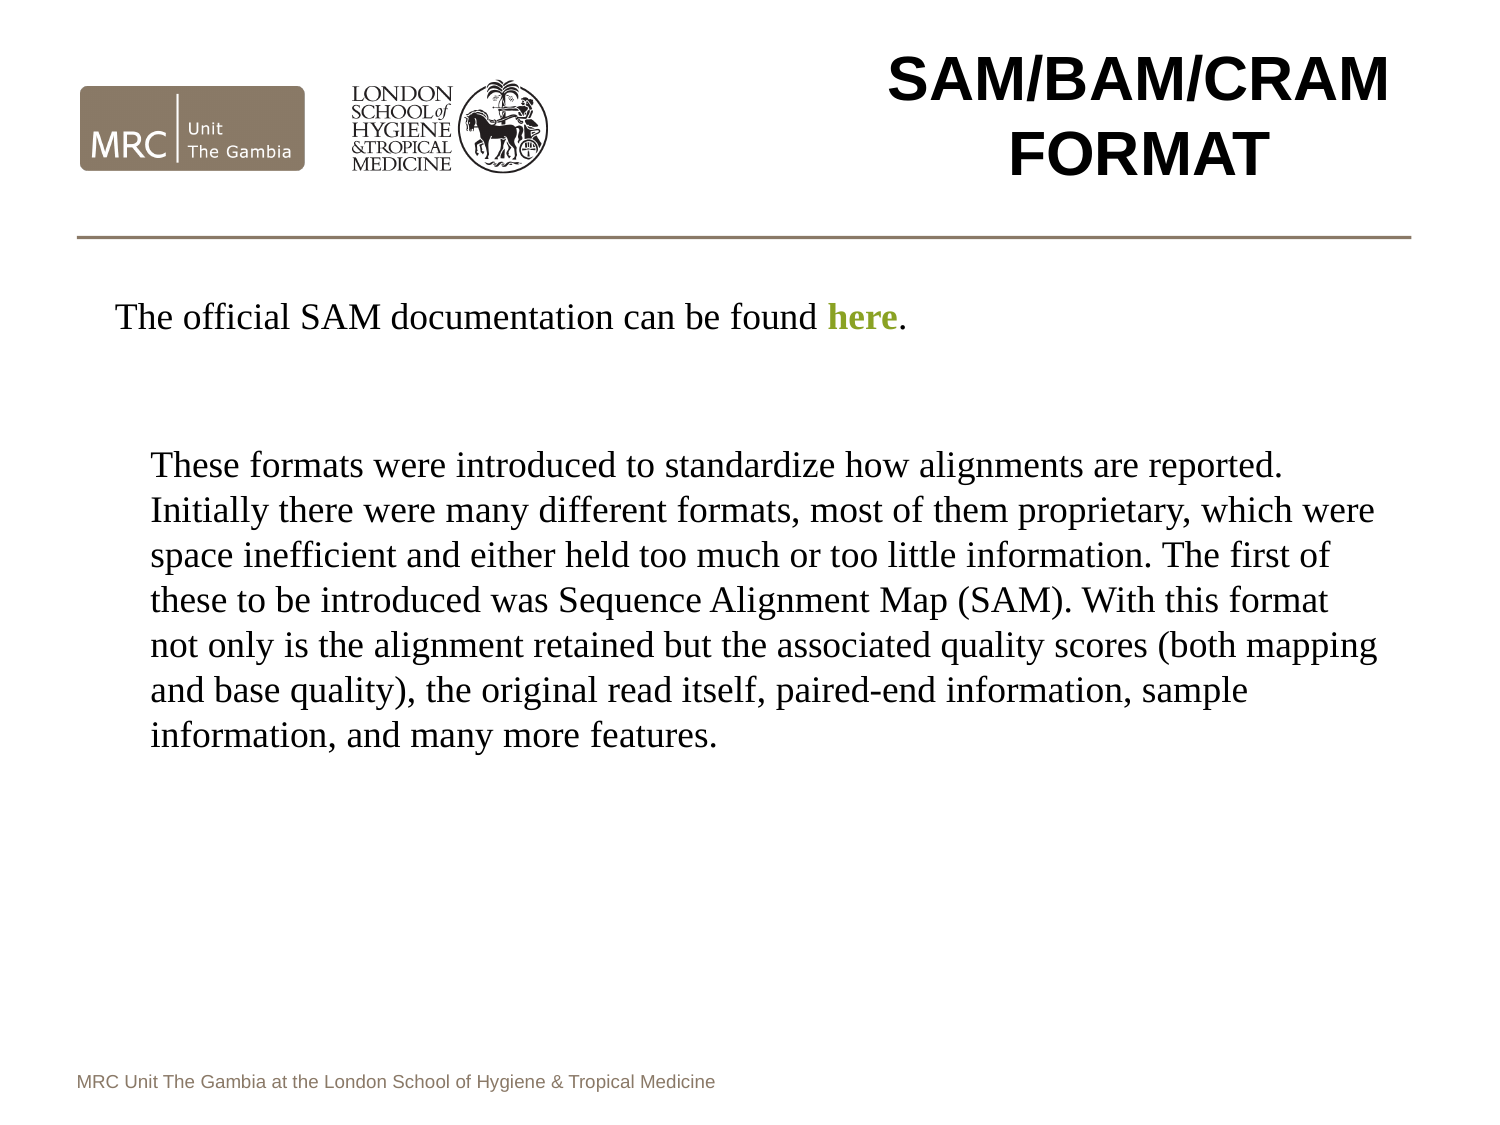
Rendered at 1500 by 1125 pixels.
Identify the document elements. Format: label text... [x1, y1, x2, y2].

text_box These formats were introduced to standardize how alignments are reported. Initially there were many different formats, most of them proprietary, which were space inefficient and either held too much or too little information. The first of these to be introduced was Sequence Alignment Map (SAM). With this format not only is the alignment retained but the associated quality scores (both mapping and base quality), the original read itself, paired-end information, sample information, and many more features. [135, 432, 1400, 763]
picture [0, 0, 634, 254]
text_box The official SAM documentation can be found here. [100, 285, 998, 345]
title SAM/BAM/CRAM Format [856, 30, 1424, 199]
